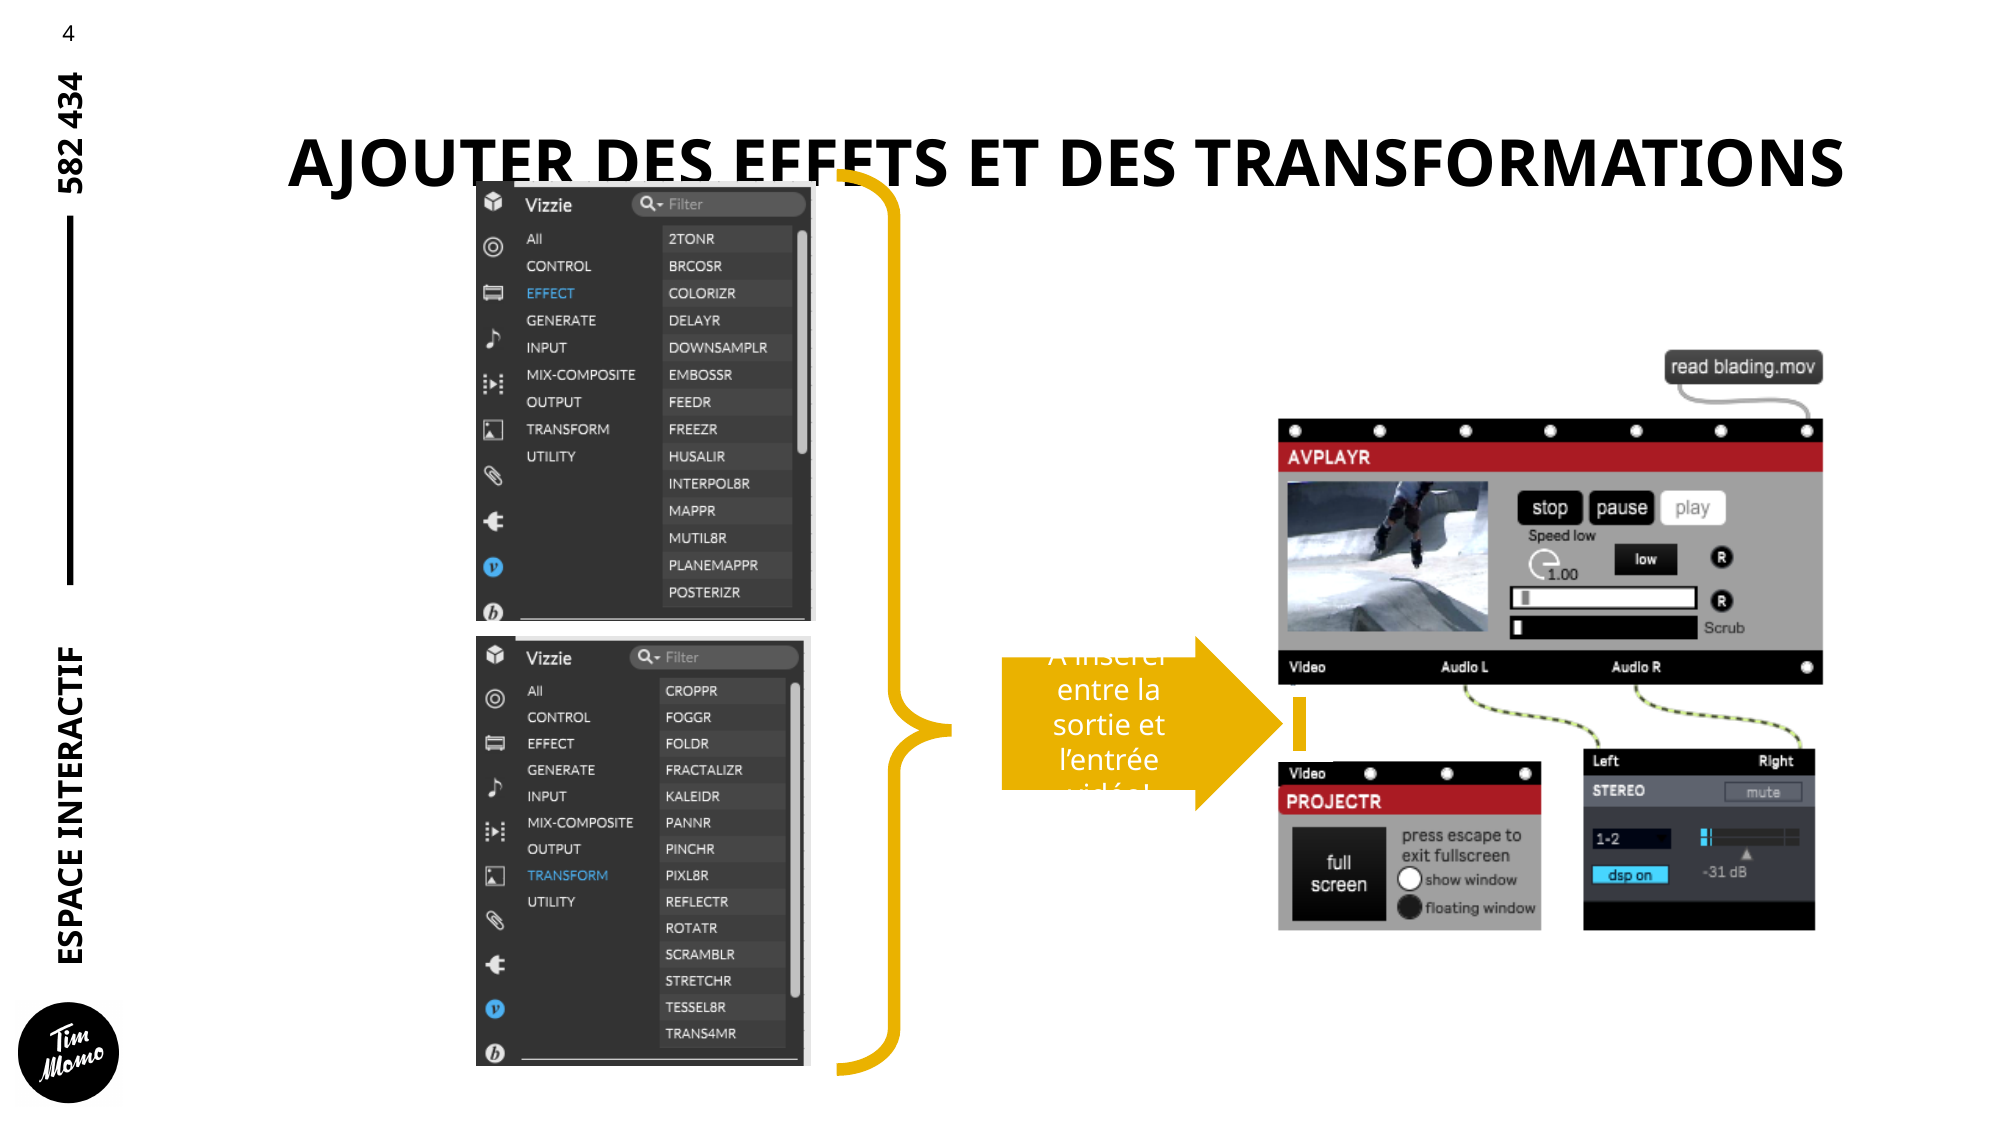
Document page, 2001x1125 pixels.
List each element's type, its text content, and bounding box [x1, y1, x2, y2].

text_box À insérer entre la sortie et l’entrée vidéo! [1000, 633, 1266, 814]
picture [15, 1000, 123, 1107]
text_box [836, 174, 952, 1071]
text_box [1266, 336, 1842, 940]
picture [476, 636, 811, 1066]
title AJOUTER DES EFFETS ET DES TRANSFORMATIONS [137, 107, 1863, 223]
picture [476, 181, 816, 621]
